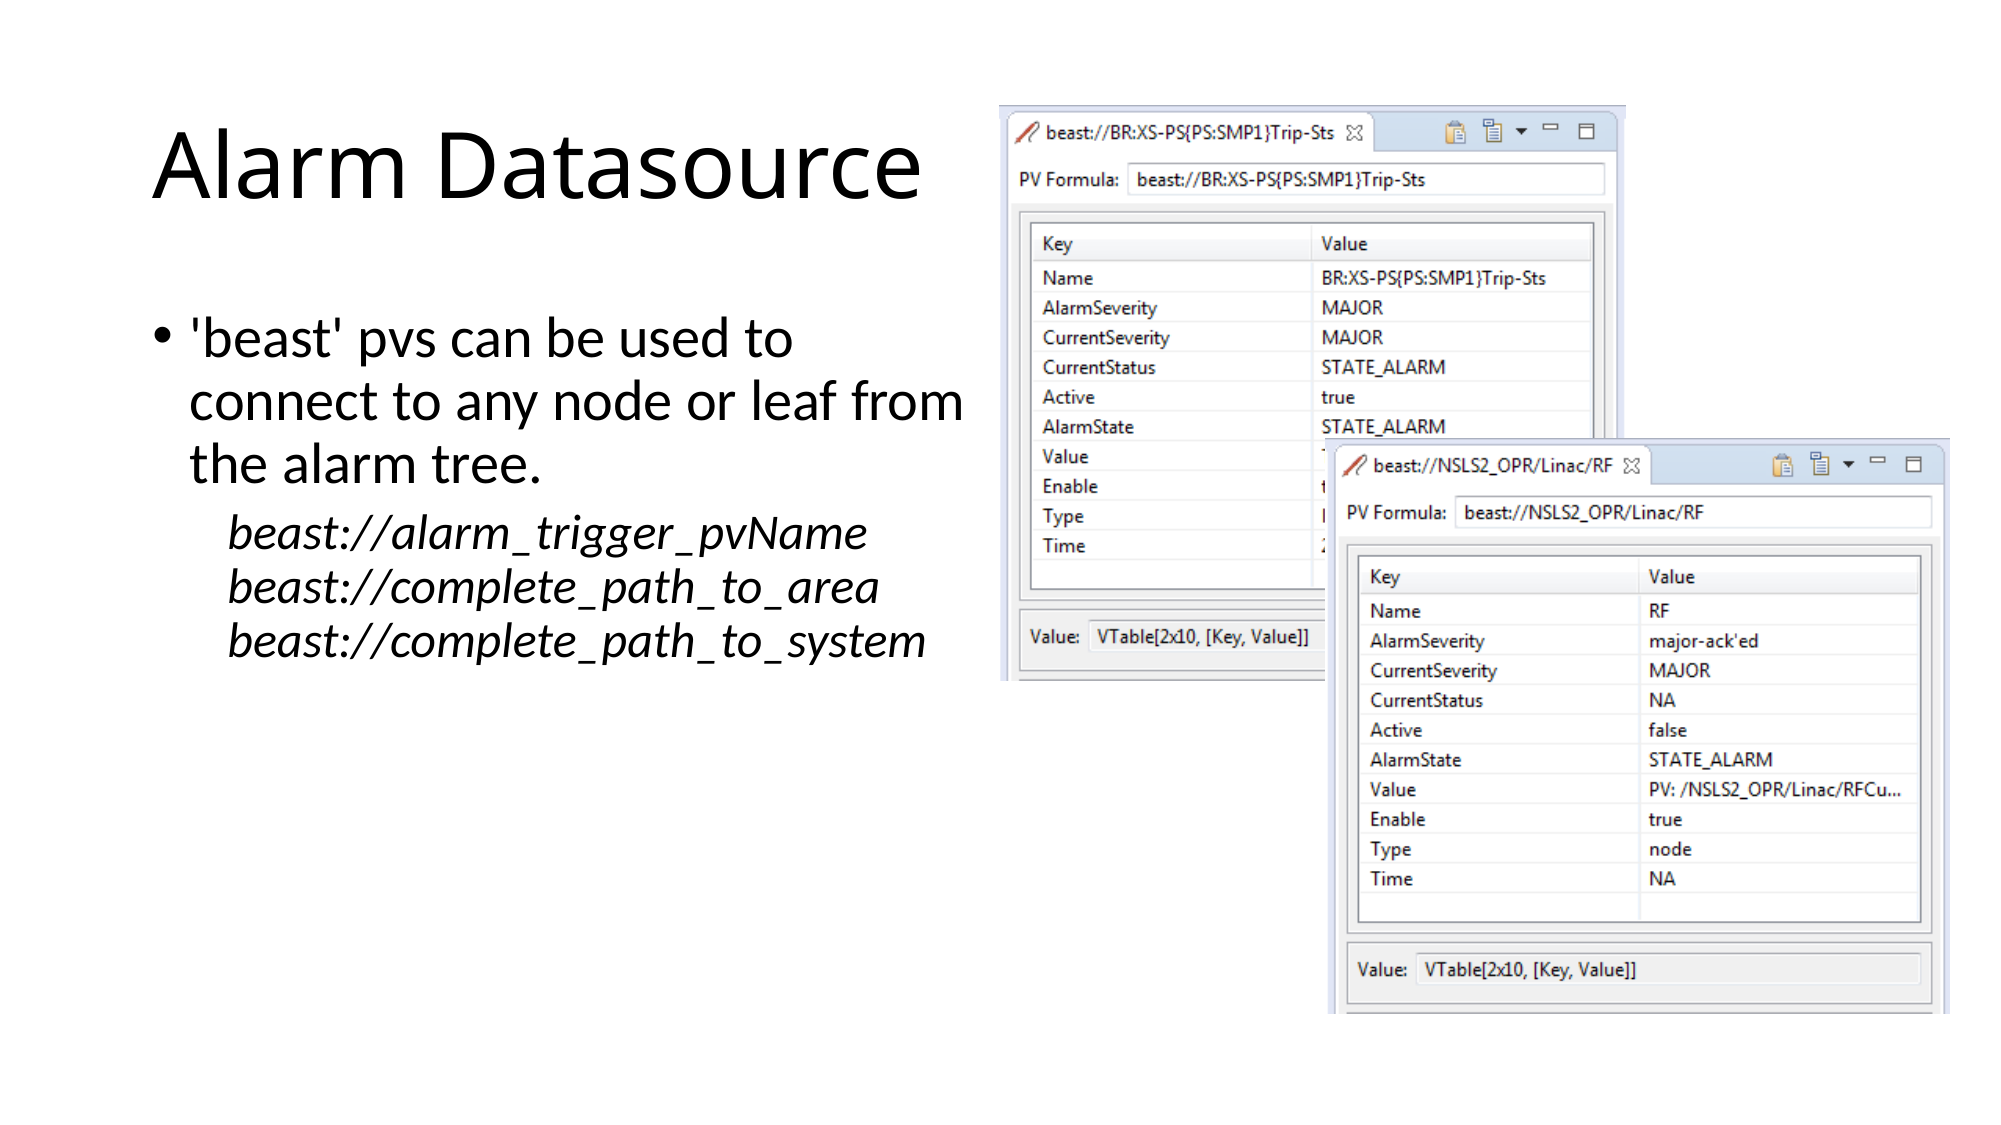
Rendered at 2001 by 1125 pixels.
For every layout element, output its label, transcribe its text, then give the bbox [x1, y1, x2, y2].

picture [1325, 438, 1950, 1014]
title Alarm Datasource [137, 59, 1863, 278]
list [999, 105, 1626, 681]
list 'beast' pvs can be used to connect to any node or leaf from the alarm tree. beast://alarm_trigger_pvName beast://complete_path_to_area beast://complete_path_to_system [137, 299, 988, 1014]
